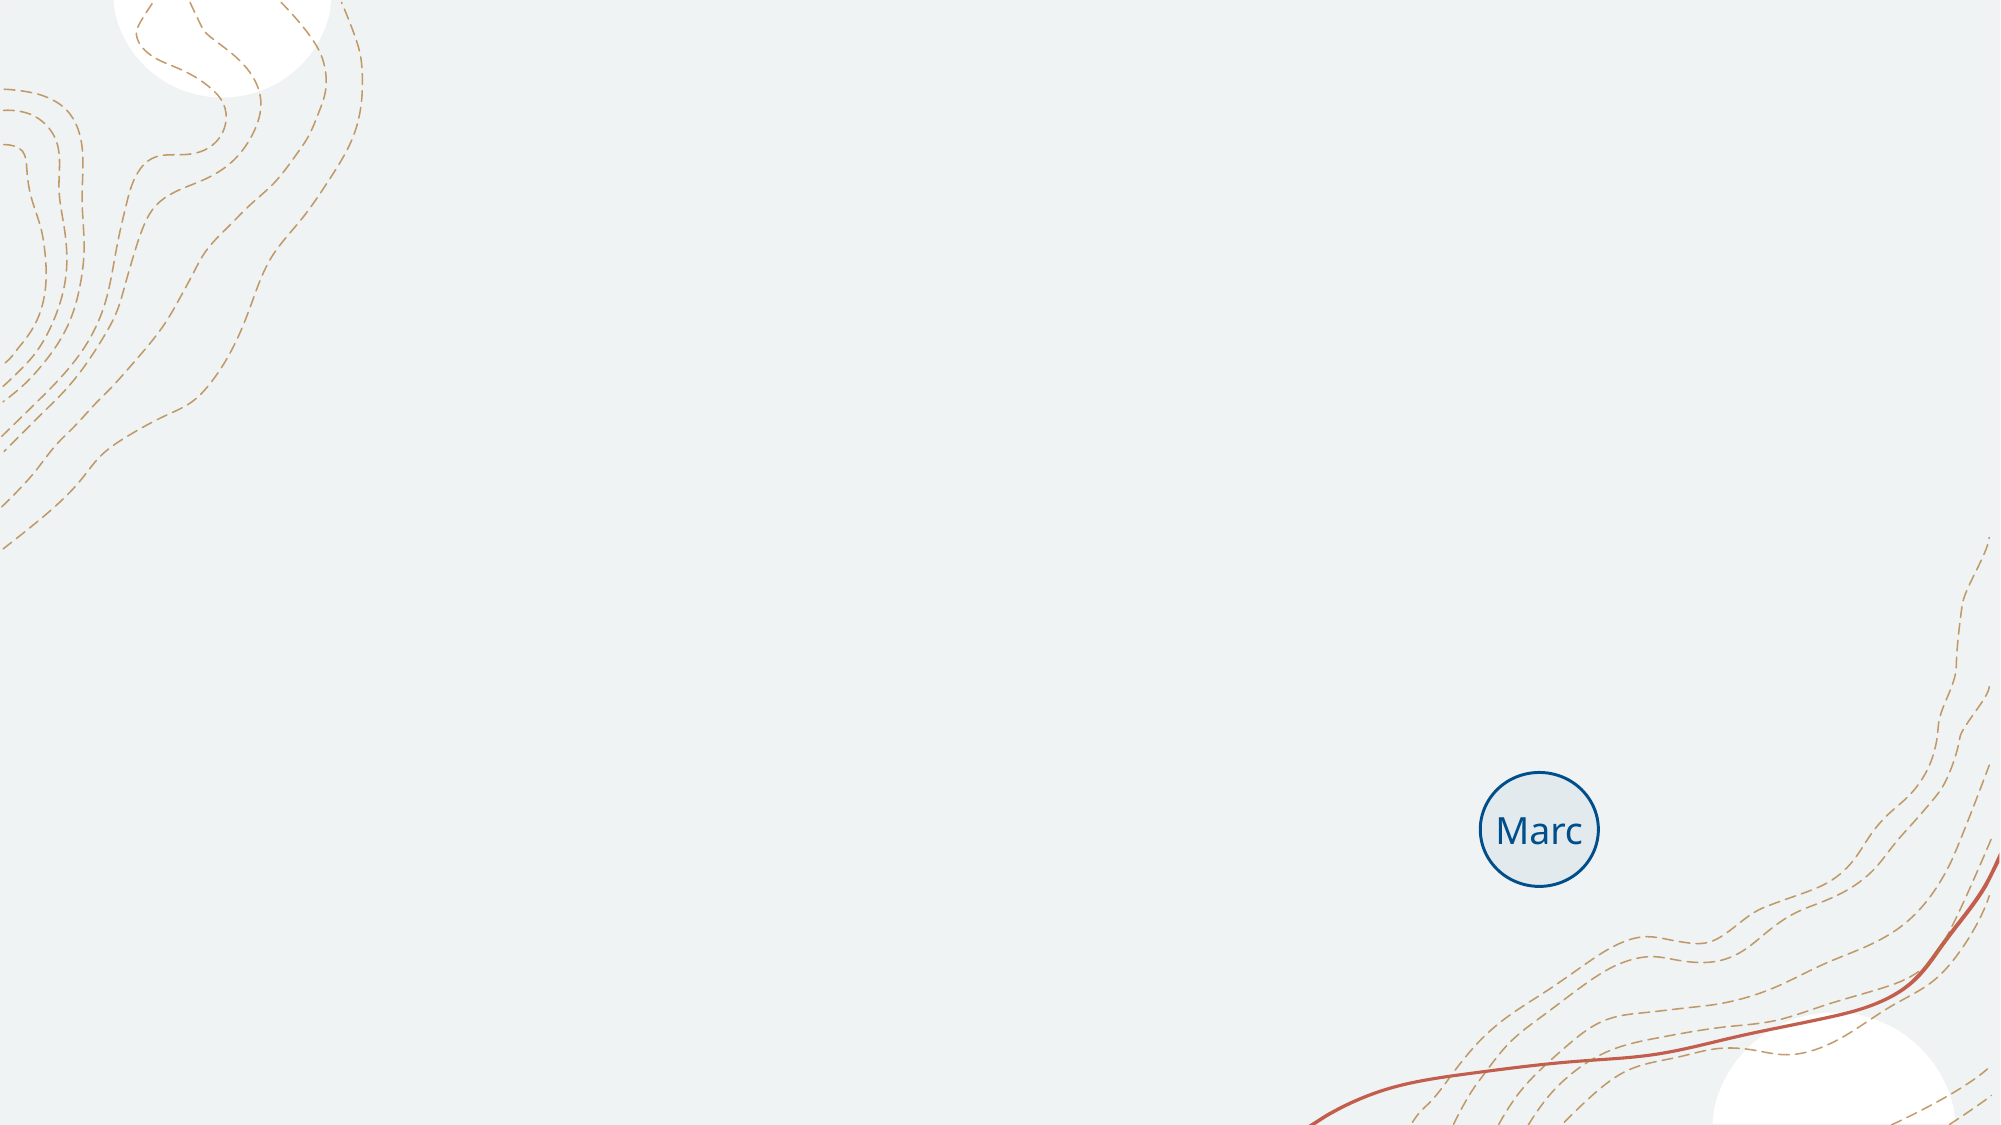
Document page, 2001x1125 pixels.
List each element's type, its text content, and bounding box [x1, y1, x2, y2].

text_box Marc [1479, 771, 1600, 888]
